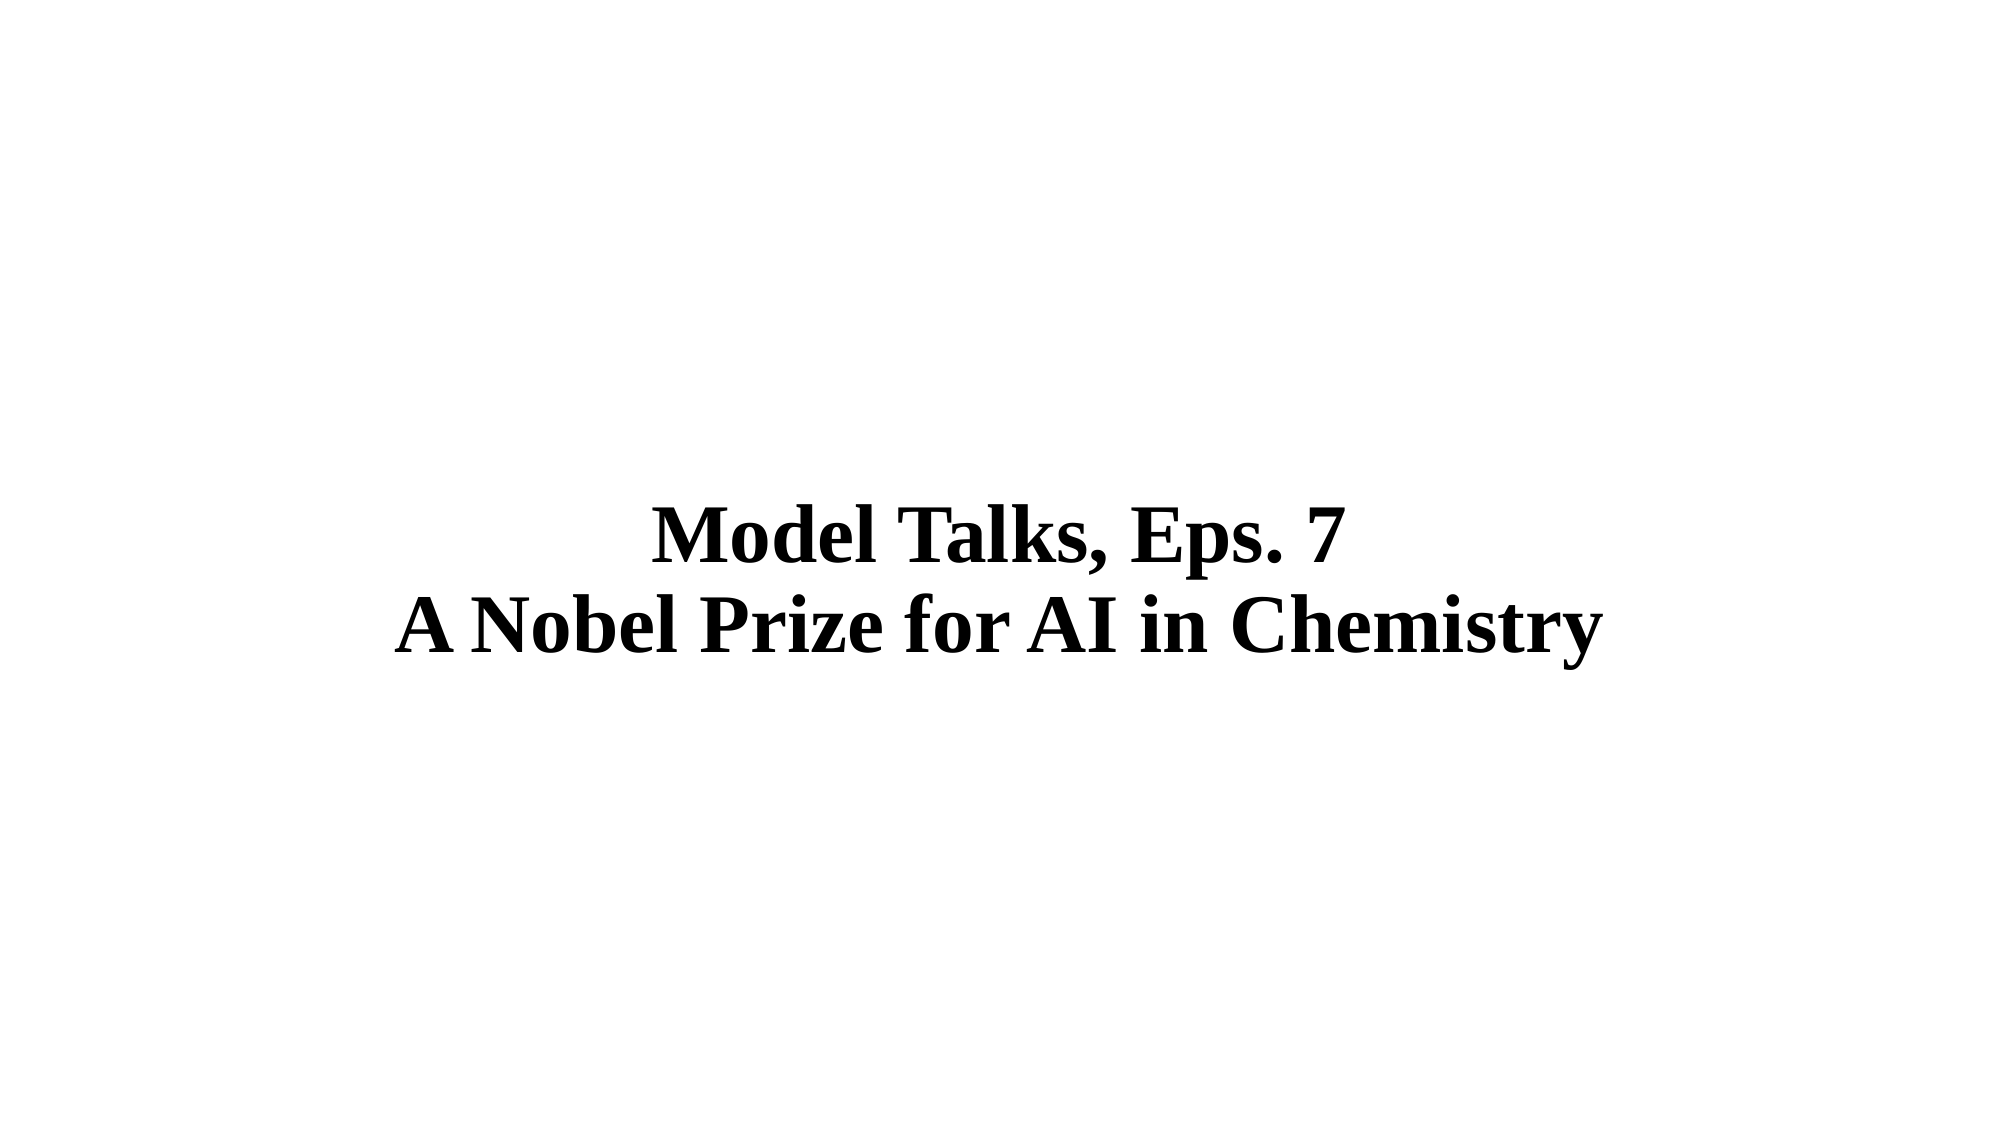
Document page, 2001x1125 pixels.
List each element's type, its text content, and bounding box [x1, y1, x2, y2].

text_box Model Talks, Eps. 7 A Nobel Prize for AI in Chemistry [249, 483, 1750, 808]
